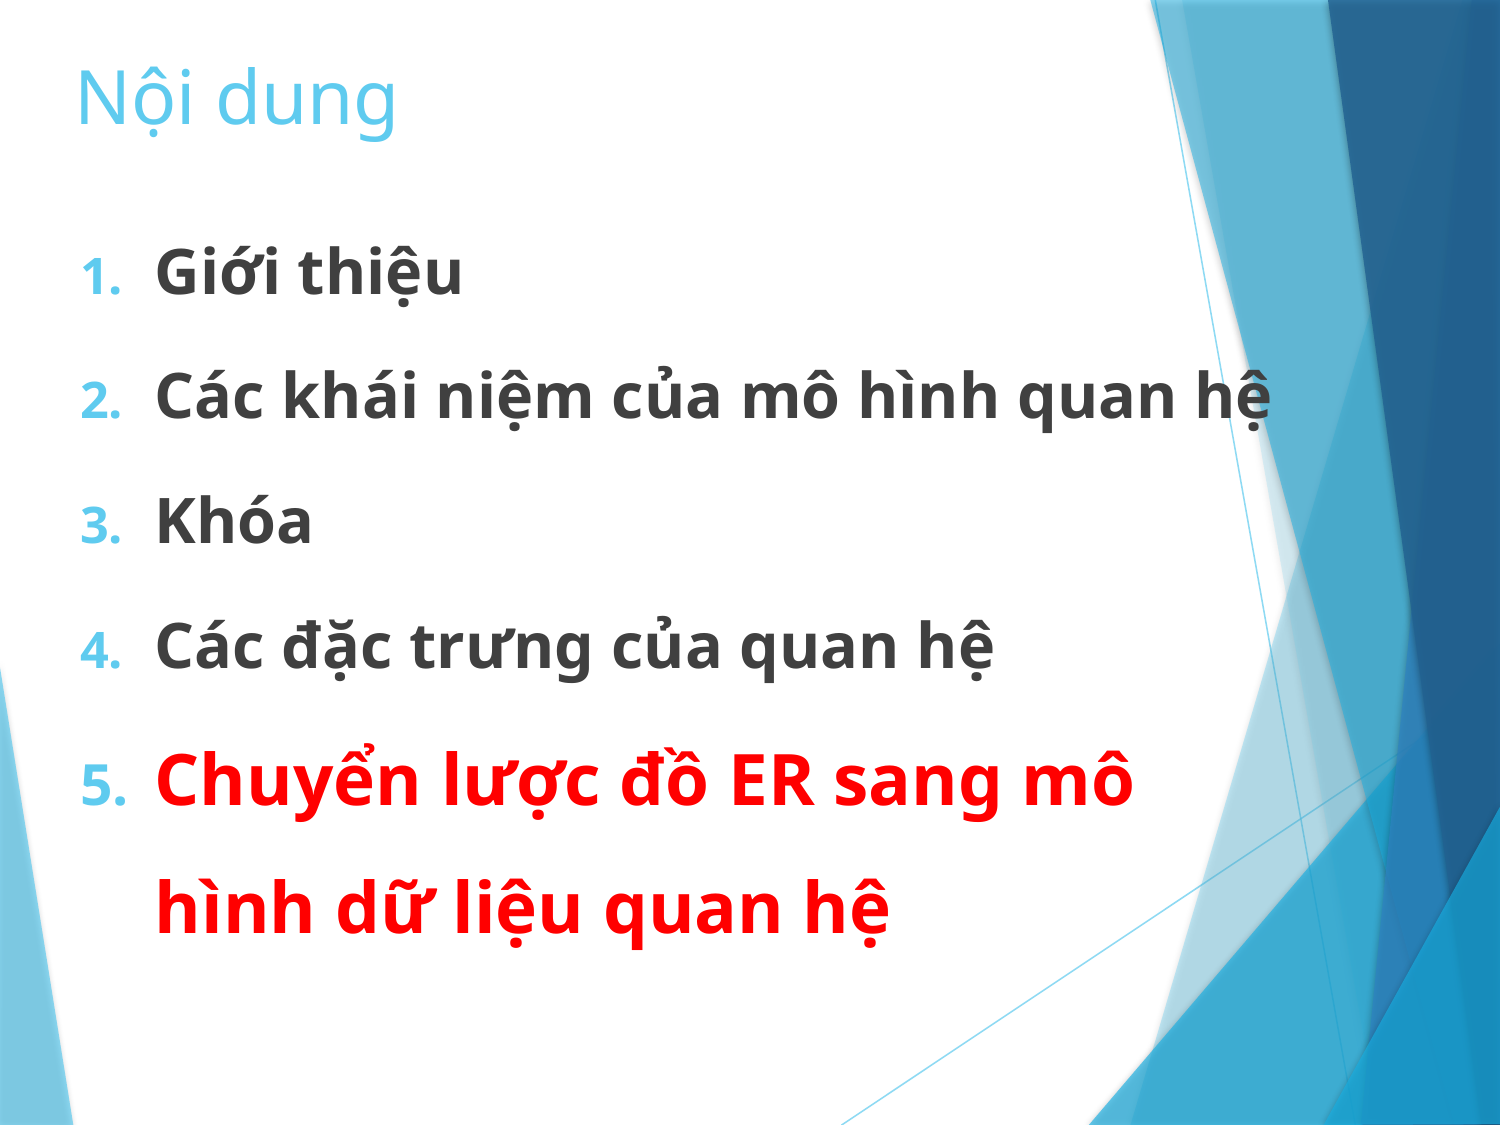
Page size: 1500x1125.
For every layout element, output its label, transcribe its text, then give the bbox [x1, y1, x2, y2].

title Nội dung [59, 42, 1101, 184]
list Giới thiệu Các khái niệm của mô hình quan hệ Khóa Các đặc trưng của quan hệ Chuyển lược đồ ER sang mô hình dữ liệu quan hệ [64, 185, 1306, 1047]
